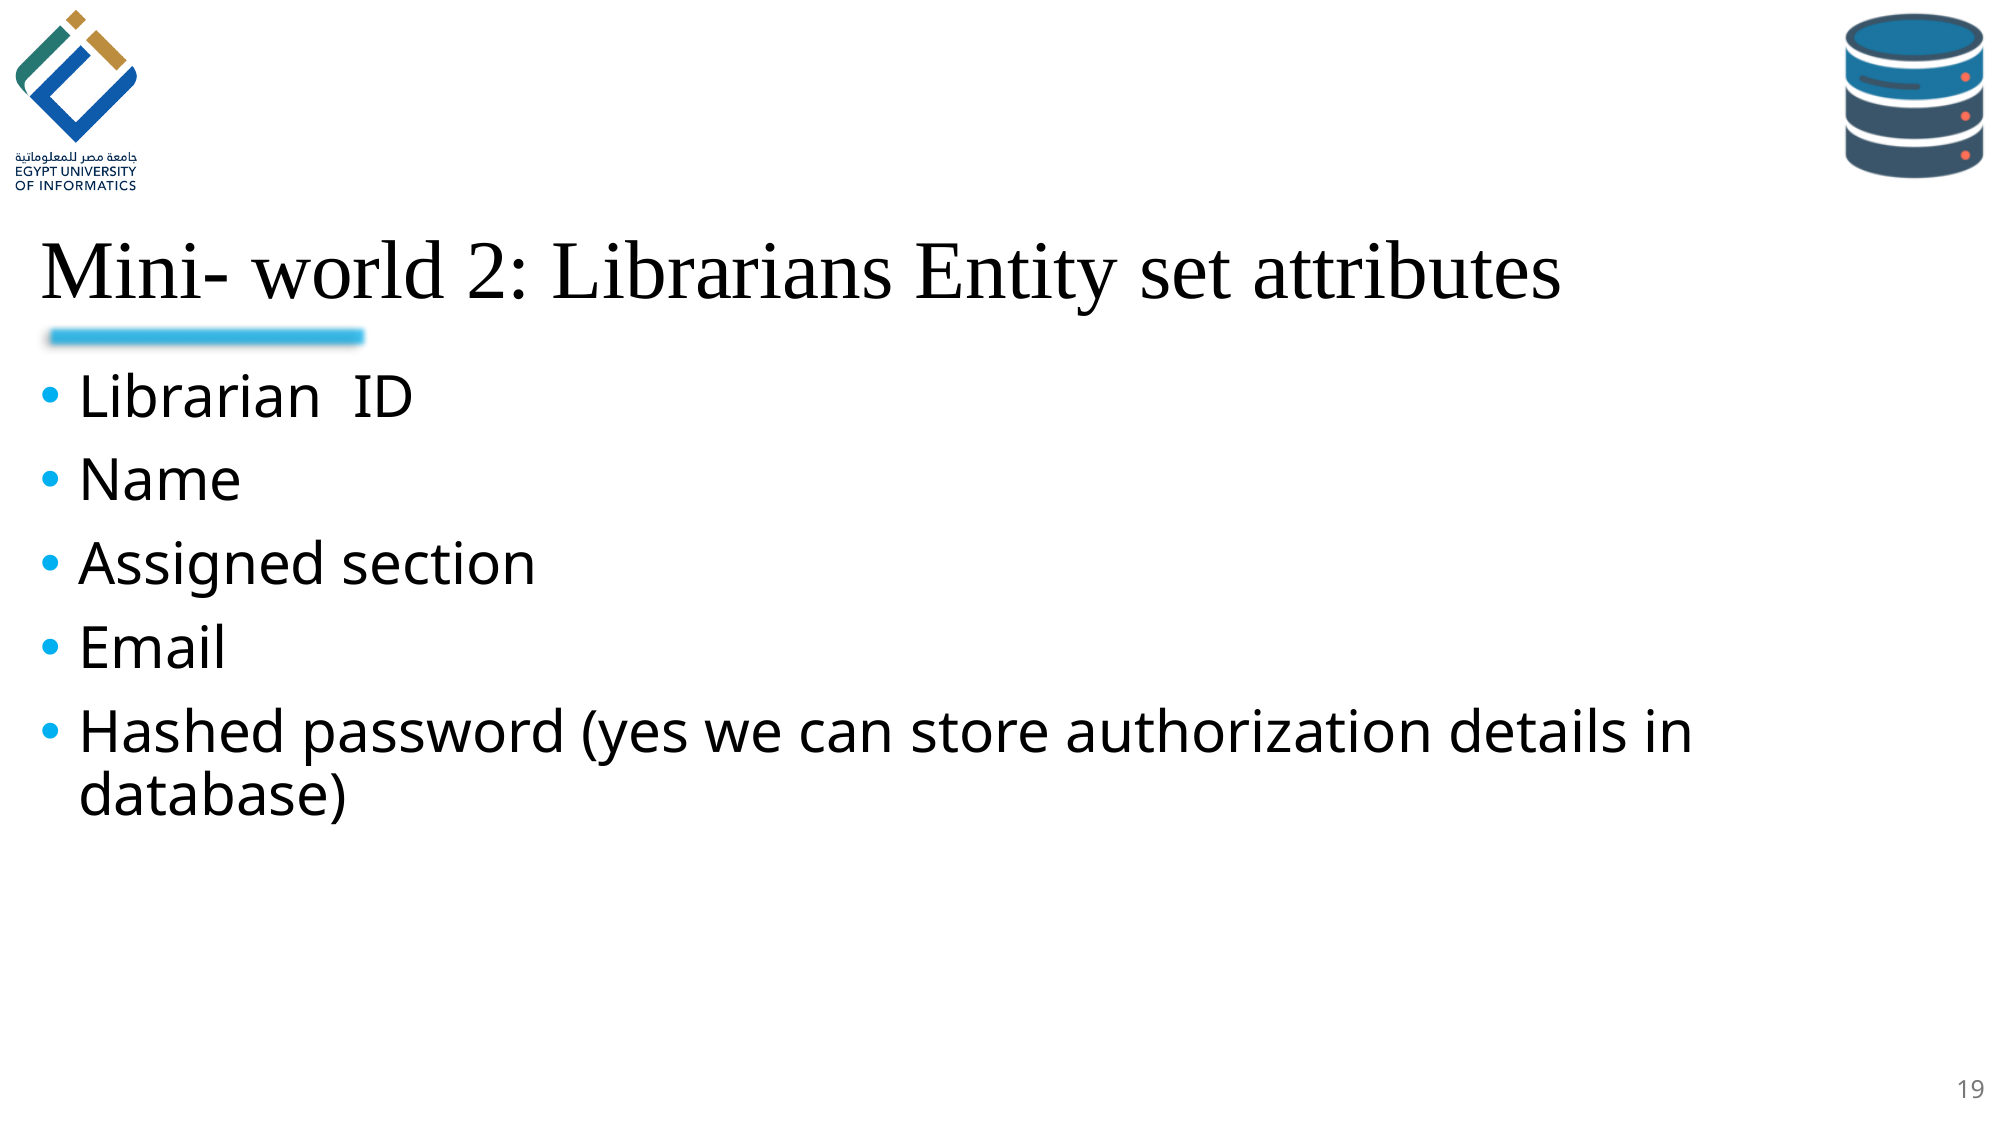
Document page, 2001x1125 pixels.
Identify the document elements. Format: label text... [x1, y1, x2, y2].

list Librarian ID Name Assigned section Email Hashed password (yes we can store authorization details in database) [25, 359, 1751, 1125]
picture [0, 0, 187, 210]
slide_number 19 [1550, 1061, 2000, 1121]
picture [1800, 0, 2001, 210]
title Mini- world 2: Librarians Entity set attributes [25, 219, 1751, 325]
